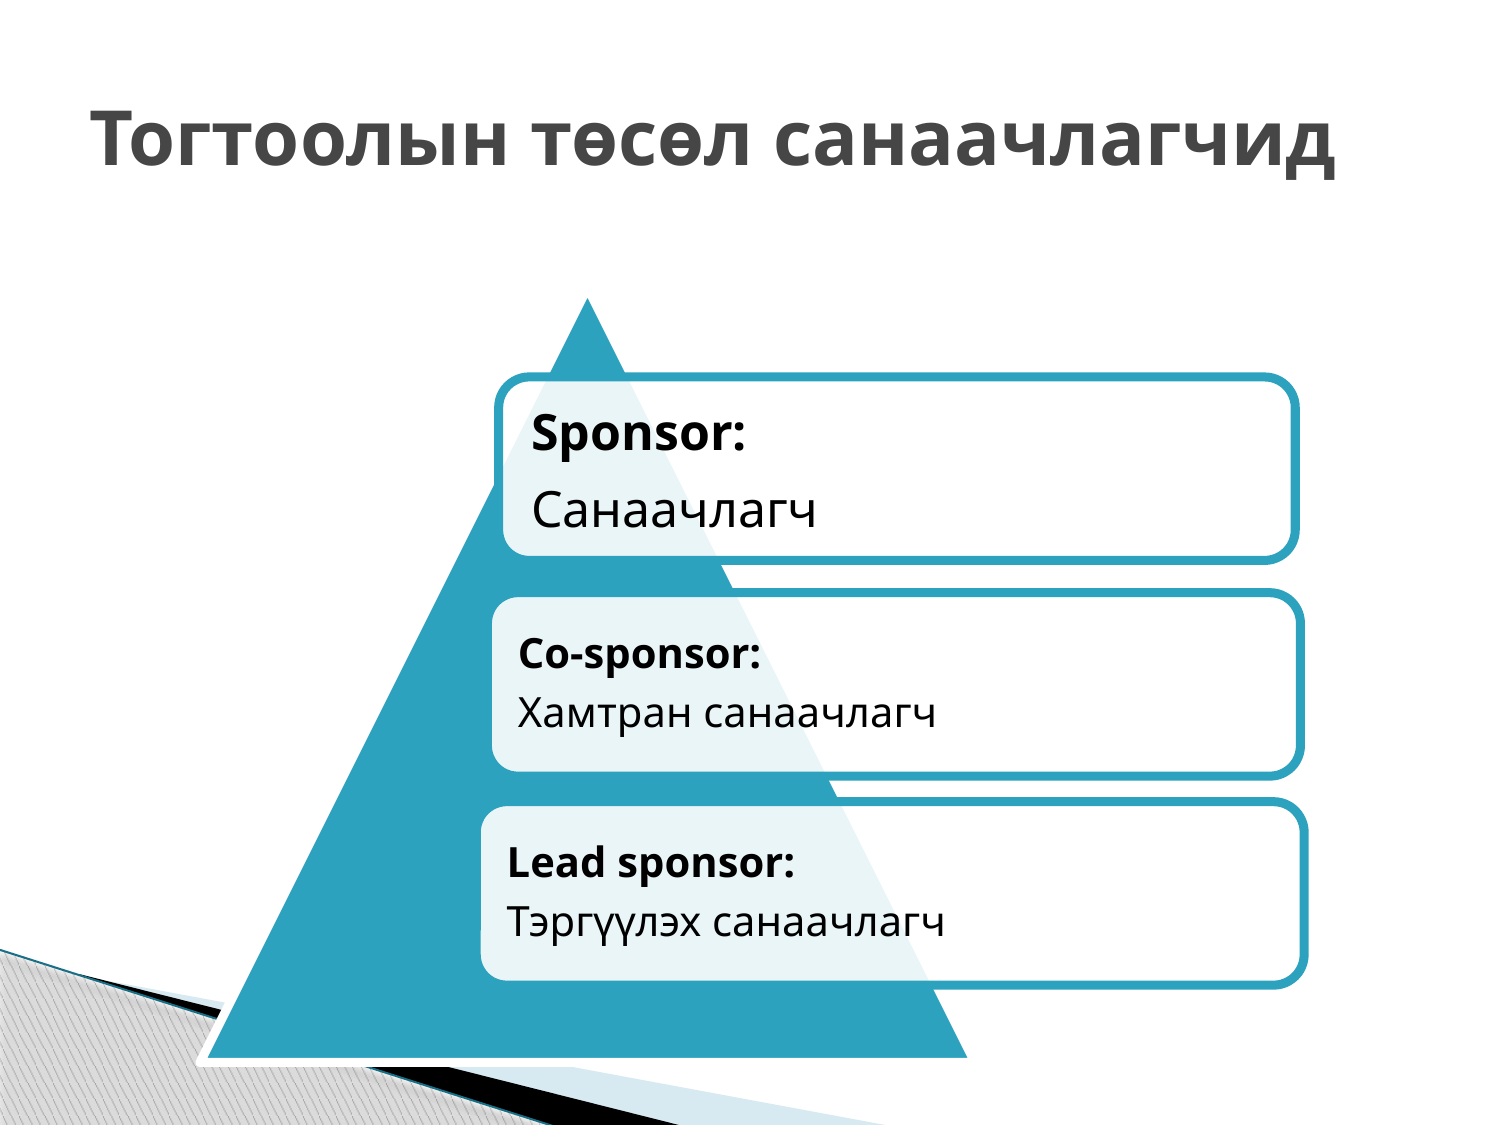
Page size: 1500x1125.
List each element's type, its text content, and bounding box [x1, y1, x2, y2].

title Тогтоолын төсөл санаачлагчид [75, 45, 1425, 225]
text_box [199, 287, 1363, 1063]
